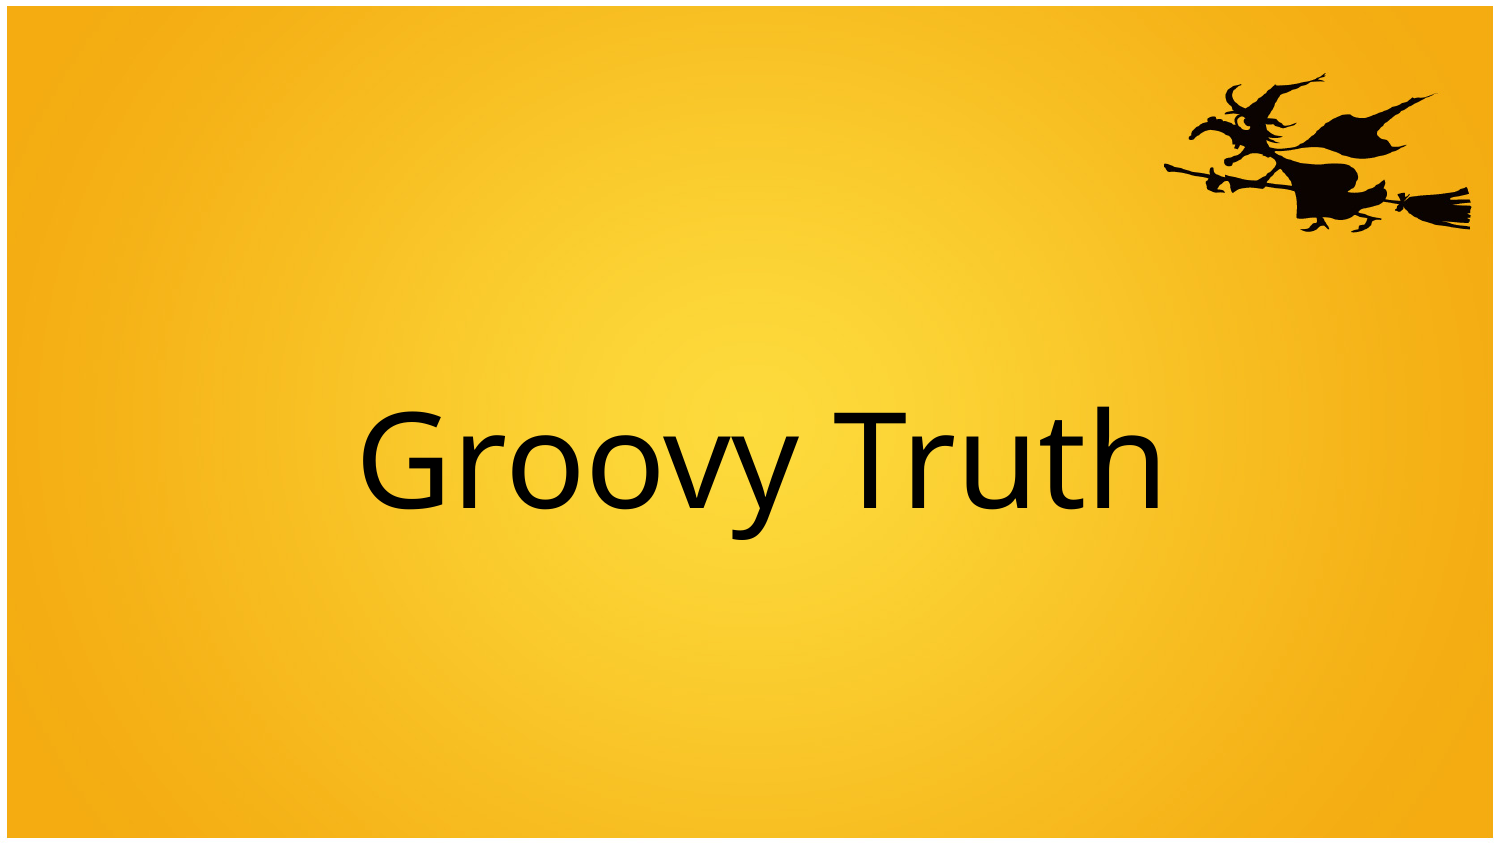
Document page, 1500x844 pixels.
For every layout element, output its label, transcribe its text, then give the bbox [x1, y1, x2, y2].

picture [0, 0, 1500, 844]
title Groovy Truth [87, 384, 1438, 526]
